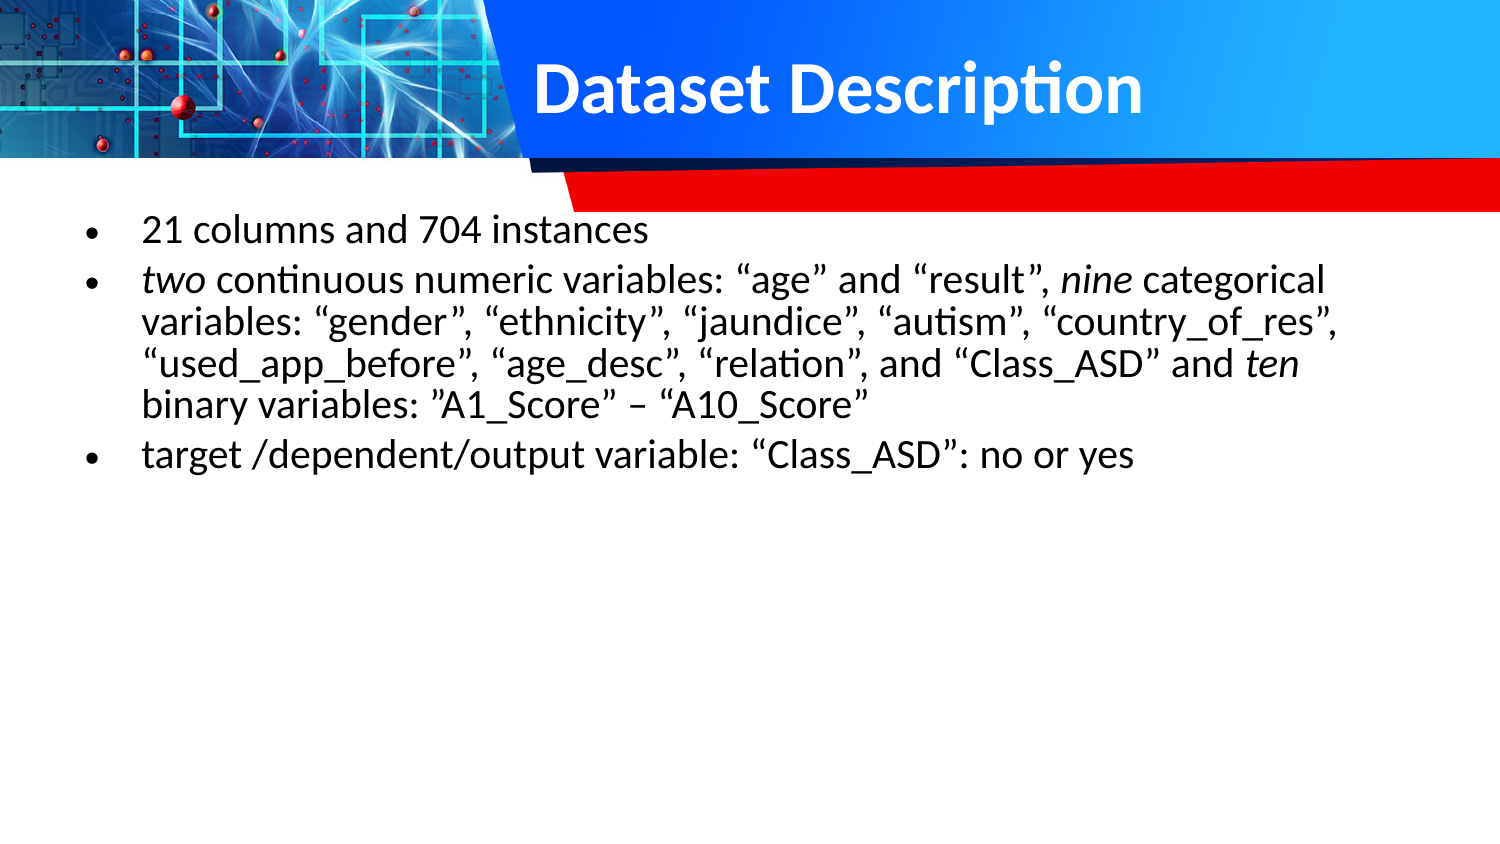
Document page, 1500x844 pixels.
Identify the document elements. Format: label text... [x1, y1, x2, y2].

picture [0, 0, 1500, 844]
list 21 columns and 704 instances two continuous numeric variables: “age” and “result”, nine categorical variables: “gender”, “ethnicity”, “jaundice”, “autism”, “country_of_res”, “used_app_before”, “age_desc”, “relation”, and “Class_ASD” and ten binary variables: ”A1_Score” – “A10_Score” target /dependent/output variable: “Class_ASD”: no or yes [70, 204, 1423, 831]
title Dataset Description [76, 31, 1429, 158]
